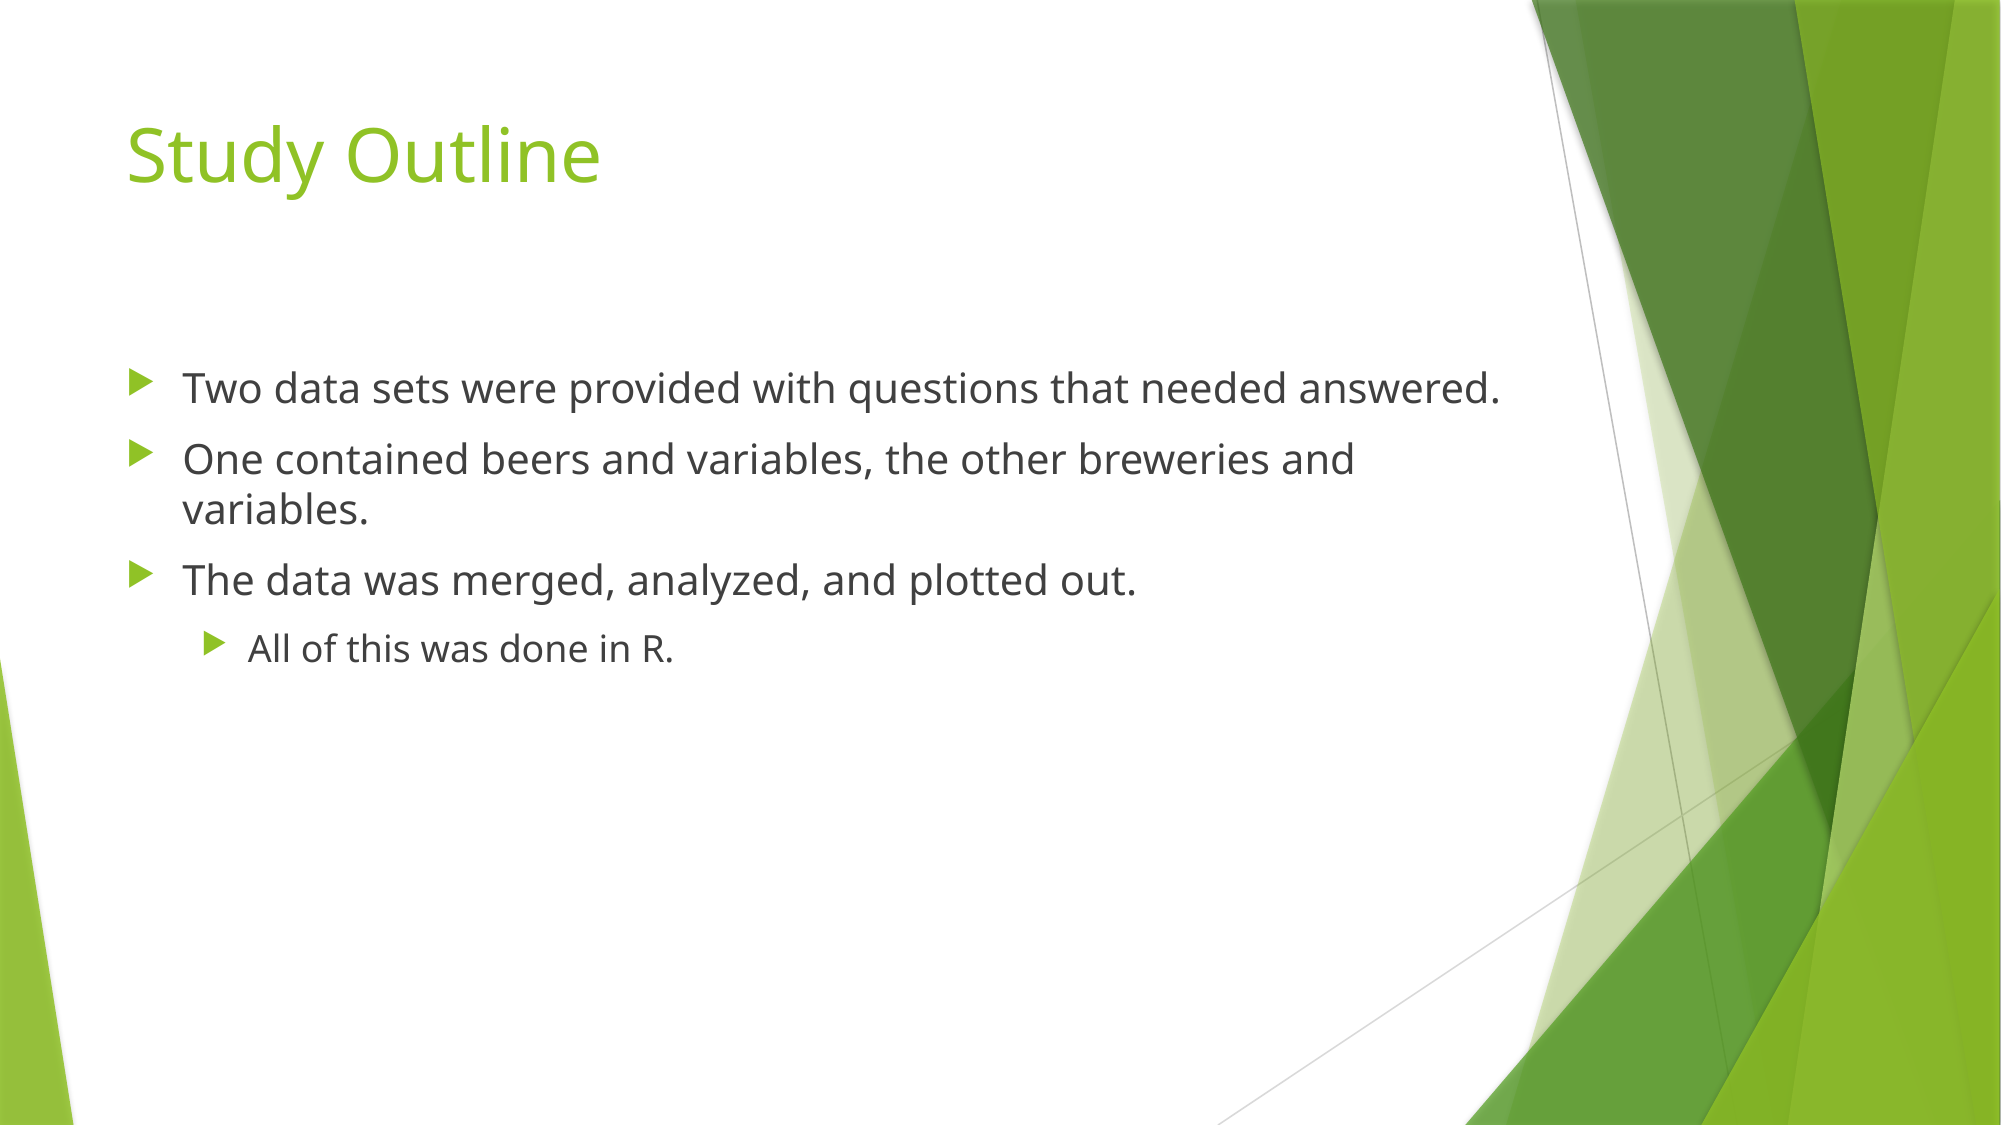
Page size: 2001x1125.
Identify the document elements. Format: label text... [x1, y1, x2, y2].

title Study Outline [111, 99, 1522, 317]
list Two data sets were provided with questions that needed answered. One contained beers and variables, the other breweries and variables. The data was merged, analyzed, and plotted out. All of this was done in R. [111, 354, 1522, 992]
